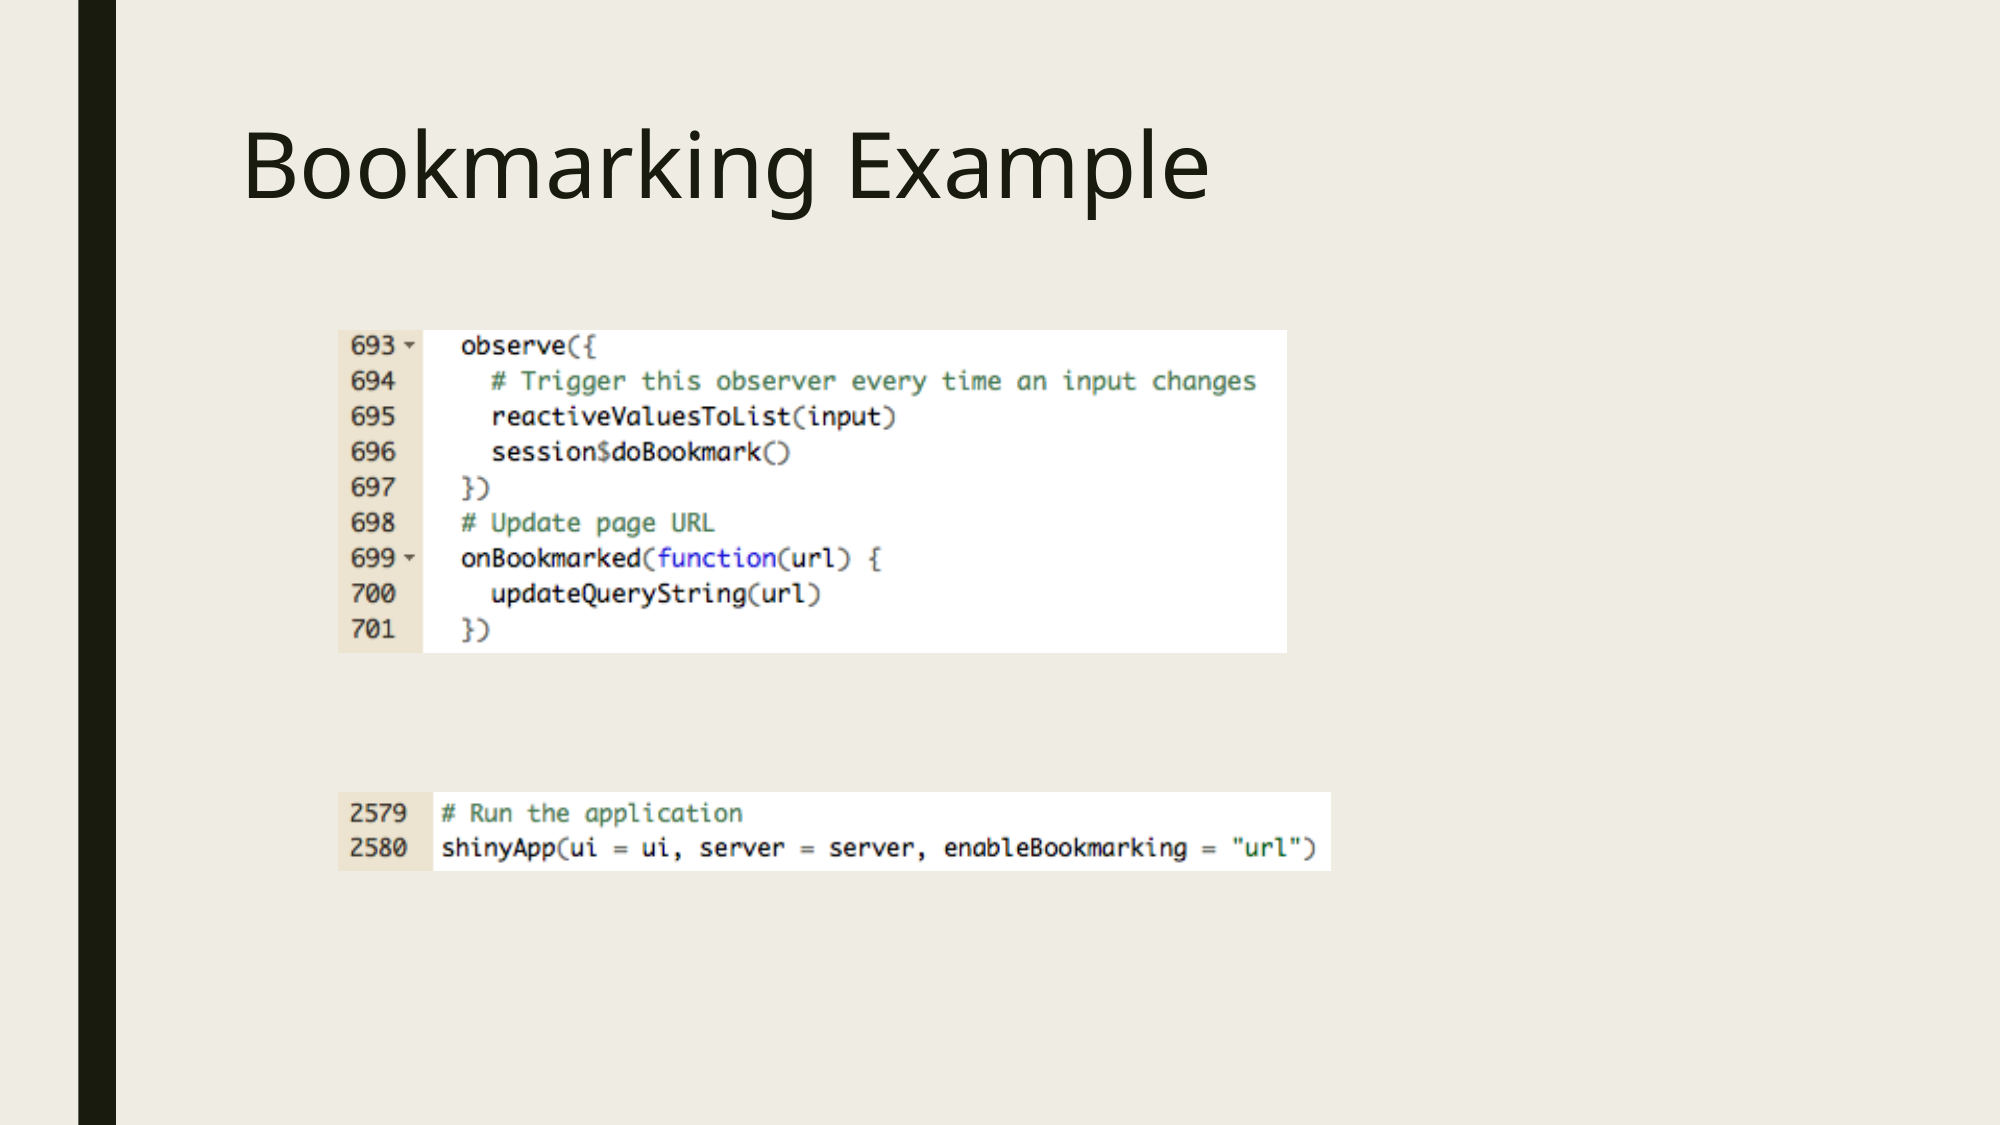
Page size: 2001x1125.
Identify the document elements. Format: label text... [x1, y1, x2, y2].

picture [338, 330, 1287, 653]
picture [338, 792, 1331, 871]
title Bookmarking Example [225, 112, 1800, 357]
